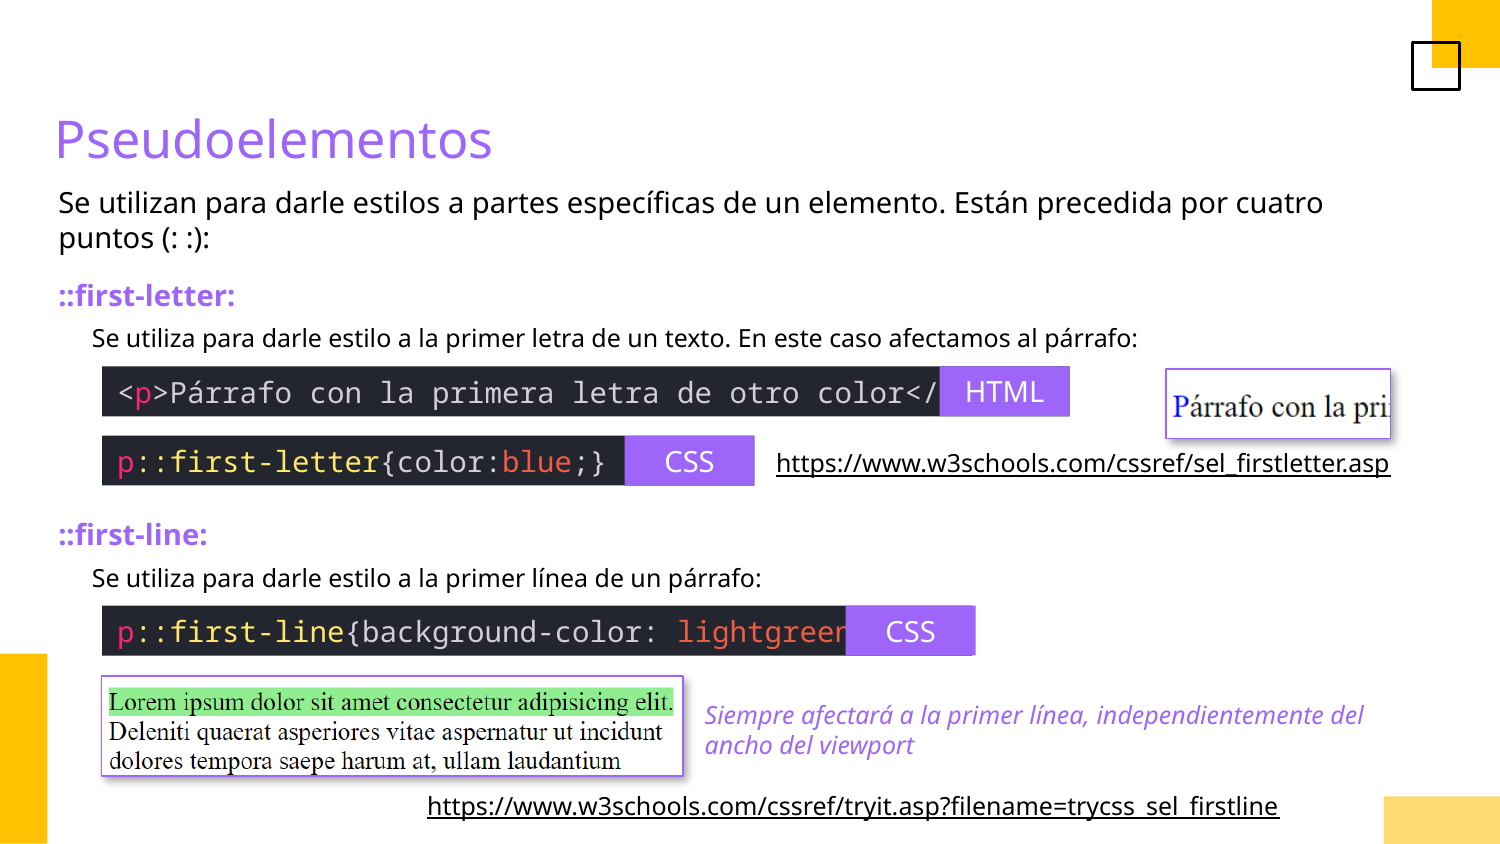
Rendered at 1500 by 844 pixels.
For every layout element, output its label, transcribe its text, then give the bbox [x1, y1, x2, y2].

text_box https://www.w3schools.com/cssref/tryit.asp?filename=trycss_sel_firstline [412, 775, 1390, 821]
text_box Se utilizan para darle estilos a partes específicas de un elemento. Están precedida por cuatro puntos (: :): [24, 169, 1362, 232]
text_box CSS [624, 436, 755, 486]
text_box Se utiliza para darle estilo a la primer línea de un párrafo: [76, 547, 1424, 596]
text_box <p>Párrafo con la primera letra de otro color</p> [102, 366, 939, 417]
text_box Se utiliza para darle estilo a la primer letra de un texto. En este caso afectamos al párrafo: [76, 307, 1424, 356]
text_box https://www.w3schools.com/cssref/sel_firstletter.asp [760, 432, 1462, 479]
text_box CSS [845, 605, 976, 656]
text_box HTML [939, 366, 1070, 417]
picture [101, 676, 683, 776]
text_box p::first-line{background-color: lightgreen;} [102, 605, 845, 656]
text_box ::first-line: [24, 501, 1362, 560]
text_box Pseudoelementos [40, 91, 1460, 186]
text_box p::first-letter{color:blue;} [102, 435, 755, 486]
picture [1166, 369, 1390, 439]
text_box Siempre afectará a la primer línea, independientemente del ancho del viewport [689, 680, 1383, 779]
text_box ::first-letter: [24, 262, 1362, 321]
